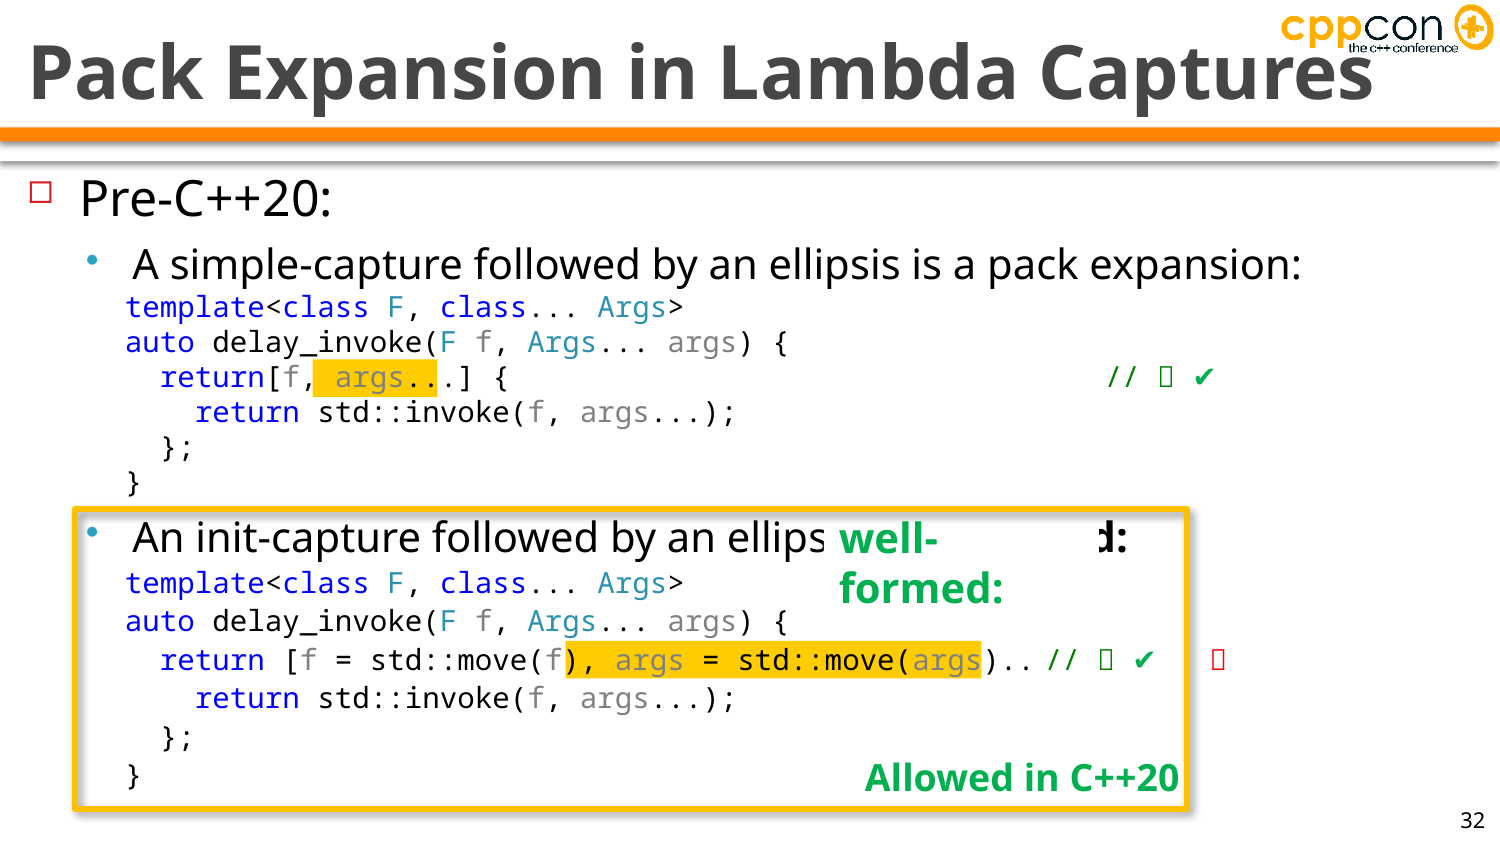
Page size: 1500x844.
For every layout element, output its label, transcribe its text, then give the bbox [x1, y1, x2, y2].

title Pack Expansion in Lambda Captures [12, 19, 1488, 122]
text_box [73, 508, 1189, 811]
list Pre-C++20: A simple-capture followed by an ellipsis is a pack expansion: template<class F, class... Args> auto delay_invoke(F f, Args... args) { return[f, args...] { //  ✔ return std::invoke(f, args...); }; } An init-capture followed by an ellipsis is ill-formed: template<class F, class... Args> auto delay_invoke(F f, Args... args) { return [f = std::move(f), args = std::move(args)...] { //  ❌ return std::invoke(f, args...); }; } [12, 159, 1488, 835]
picture [1275, 0, 1500, 57]
text_box //  ✔ [1198, 634, 1205, 684]
